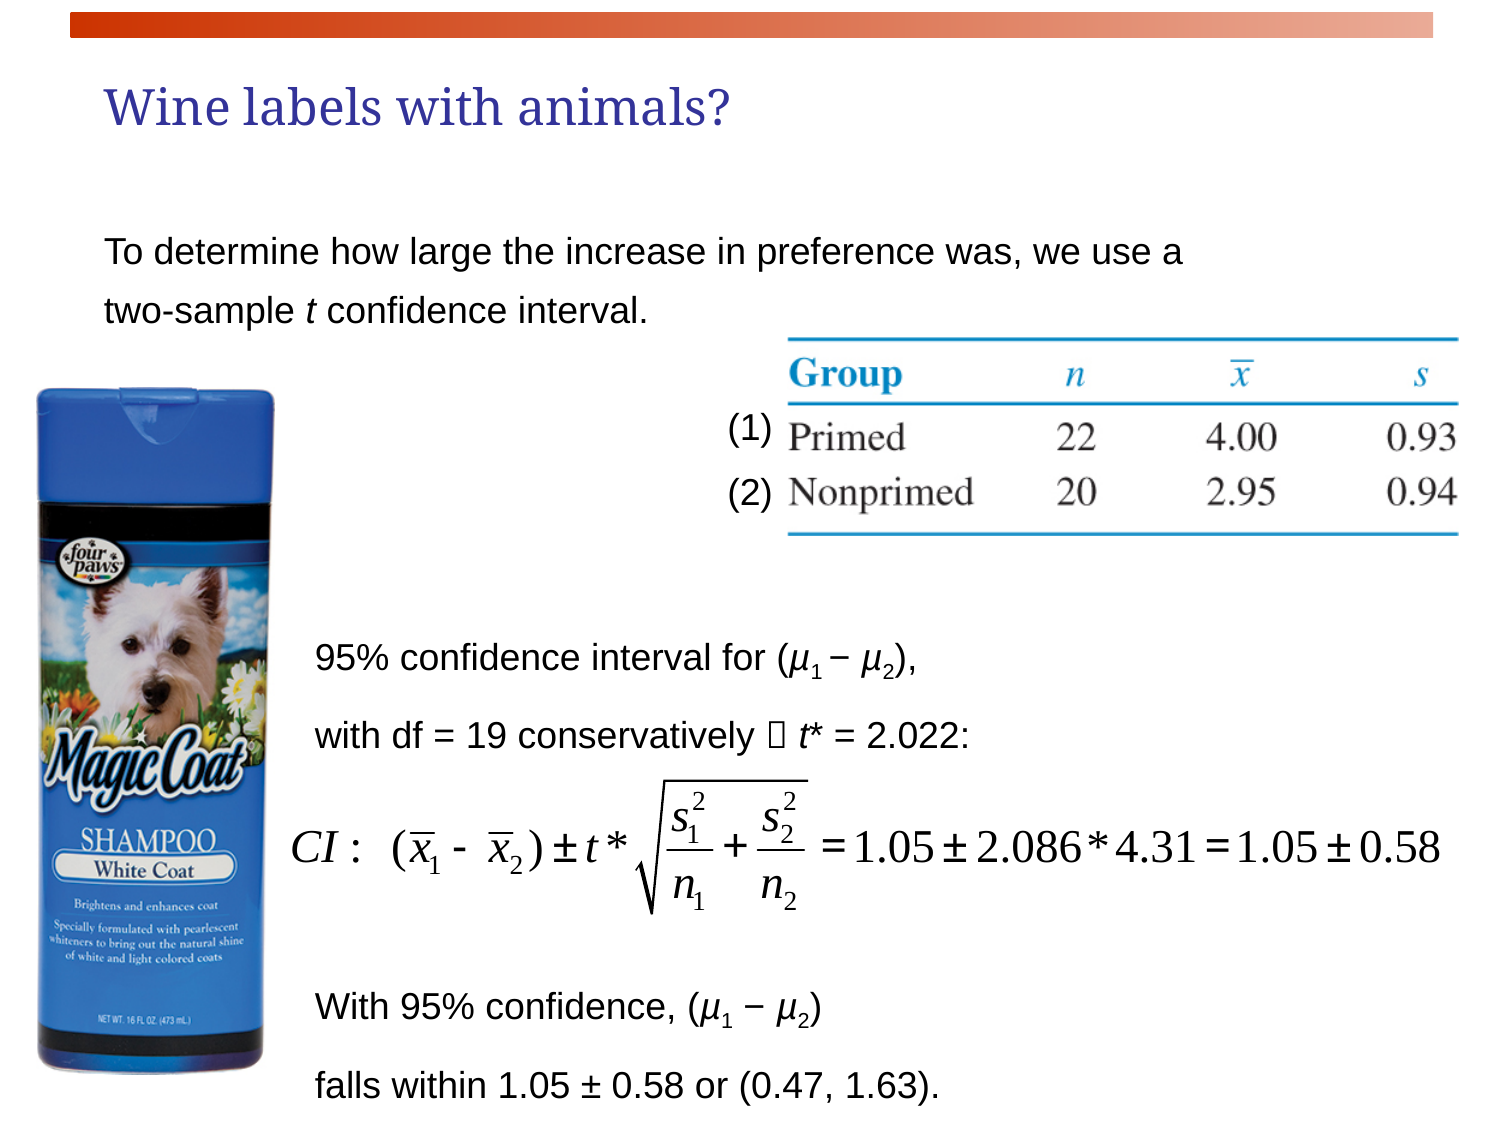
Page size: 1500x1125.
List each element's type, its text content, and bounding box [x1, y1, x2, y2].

text_box Wine labels with animals? To determine how large the increase in preference was, we use a two-sample t confidence interval. [89, 50, 1225, 338]
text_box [283, 767, 1451, 926]
text_box 95% confidence interval for (µ1 − µ2), with df = 19 conservatively  t* = 2.022: With 95% confidence, (µ1 − µ2) falls within 1.05 ± 0.58 or (0.47, 1.63). [300, 599, 1500, 988]
picture [35, 387, 276, 1076]
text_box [712, 337, 1459, 536]
